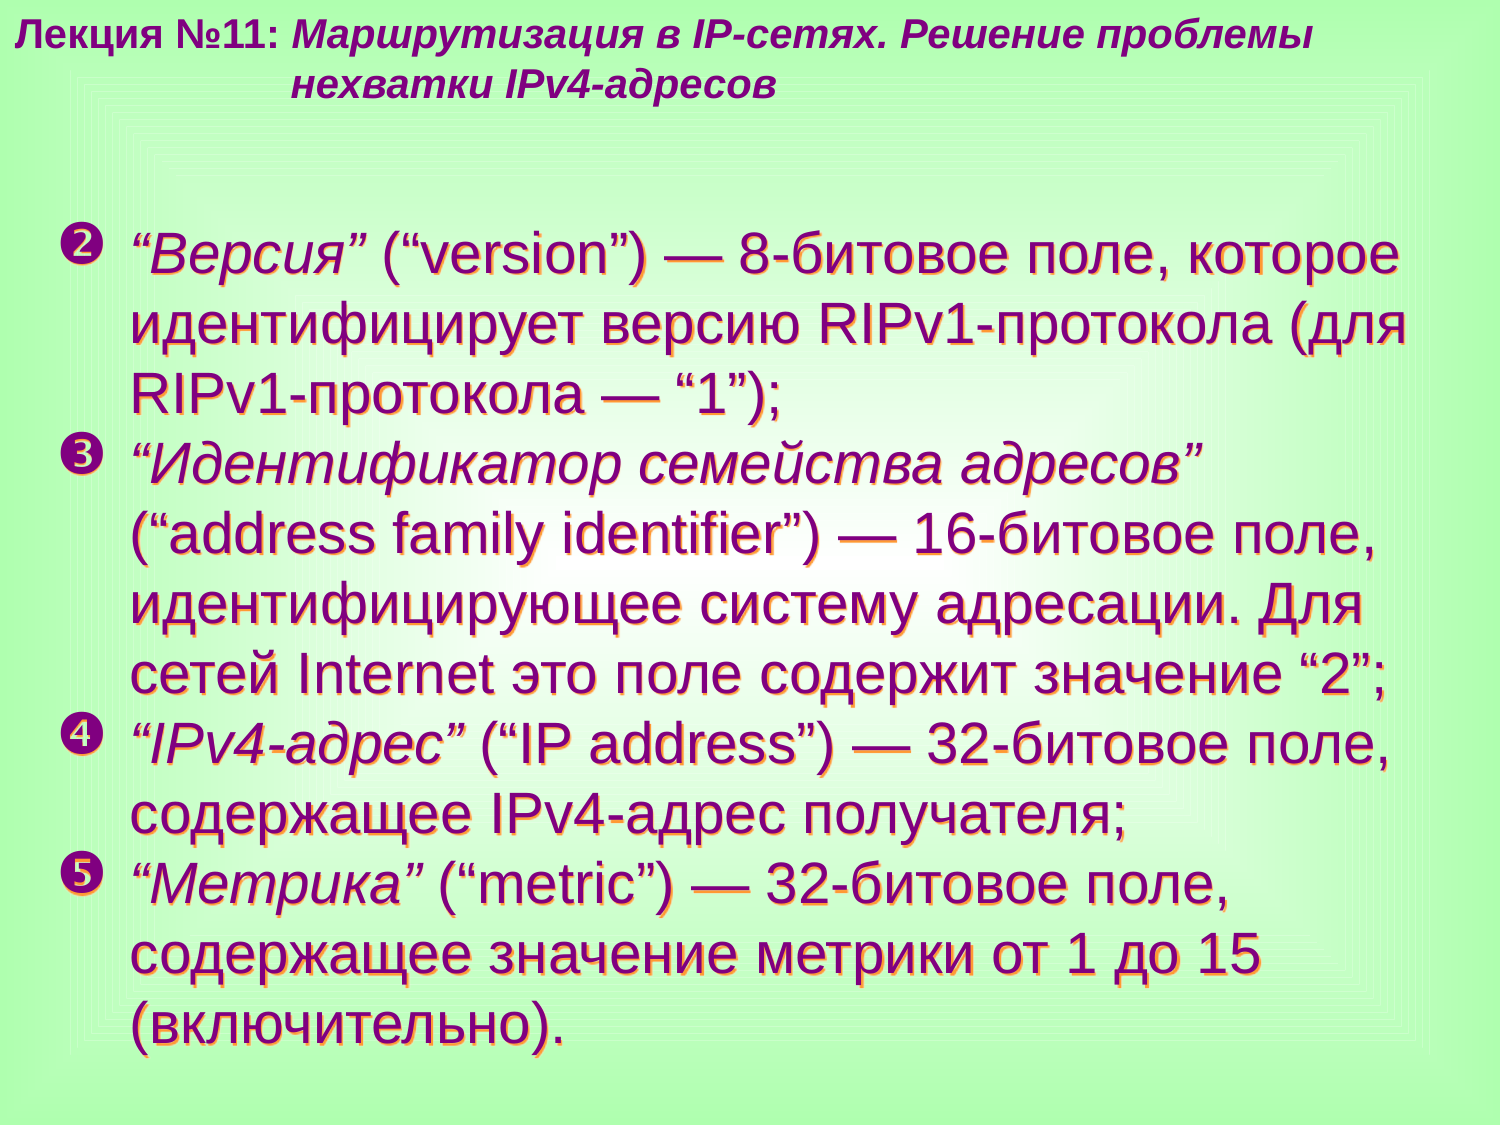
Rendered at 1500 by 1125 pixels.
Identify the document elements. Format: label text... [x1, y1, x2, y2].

text_box Лекция №11: Маршрутизация в IP-сетях. Решение проблемы нехватки IPv4-адресов [0, 0, 1355, 115]
text_box “Версия” (“version”) — 8-битовое поле, которое идентифицирует версию RIPv1-протокола (для RIPv1-протокола — “1”); “Идентификатор семейства адресов” (“address family identifier”) — 16-битовое поле, идентифицирующее систему адресации. Для сетей Internet это поле содержит значение “2”; “IPv4-адрес” (“IP address”) — 32-битовое поле, содержащее IPv4-адрес получателя; “Метрика” (“metric”) — 32-битовое поле, содержащее значение метрики от 1 до 15 (включительно). [41, 207, 1459, 1063]
